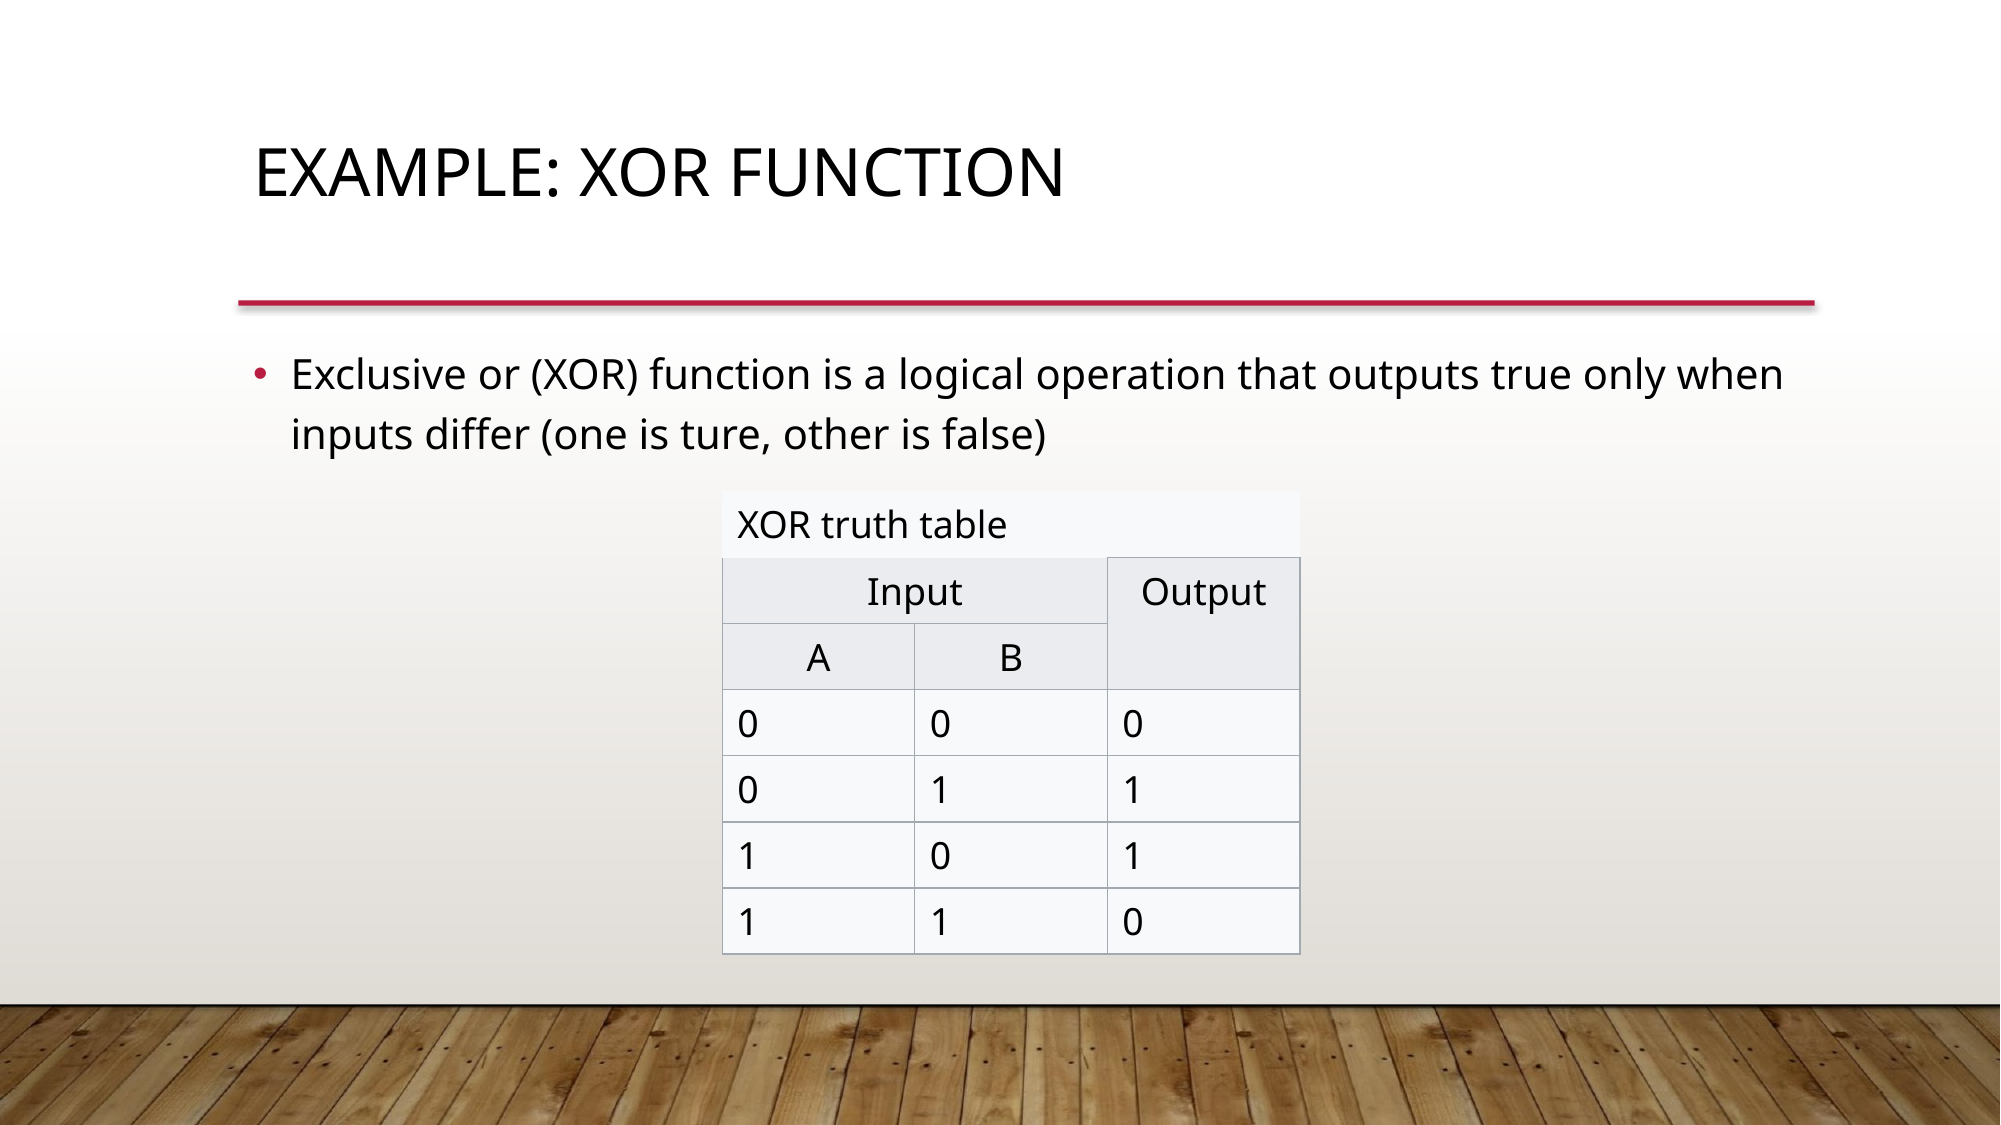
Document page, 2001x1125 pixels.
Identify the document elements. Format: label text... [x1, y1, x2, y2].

table_cell 1 [915, 756, 1107, 821]
table_cell 1 [915, 889, 1107, 953]
table_cell B [915, 624, 1107, 689]
picture [0, 1007, 2000, 1125]
table_cell 0 [1108, 889, 1299, 953]
table_cell 1 [1108, 756, 1299, 821]
table_header XOR truth table [722, 491, 1300, 558]
table_cell A [723, 624, 914, 689]
table_cell 0 [1108, 690, 1299, 755]
table_cell Input [723, 558, 1107, 623]
table_cell 0 [723, 690, 914, 755]
table_cell Output [1108, 558, 1299, 689]
text_box Exclusive or (XOR) function is a logical operation that outputs true only when inputs differ (one is ture, other is false) [238, 330, 1814, 897]
table_cell 0 [723, 756, 914, 821]
table_cell 1 [1108, 823, 1299, 887]
table_cell 0 [915, 823, 1107, 887]
table_cell 1 [723, 823, 914, 887]
text_box EXAMPLE: XOR FUNCTION [238, 131, 1814, 304]
table_cell 1 [723, 889, 914, 953]
table_cell 0 [915, 690, 1107, 755]
